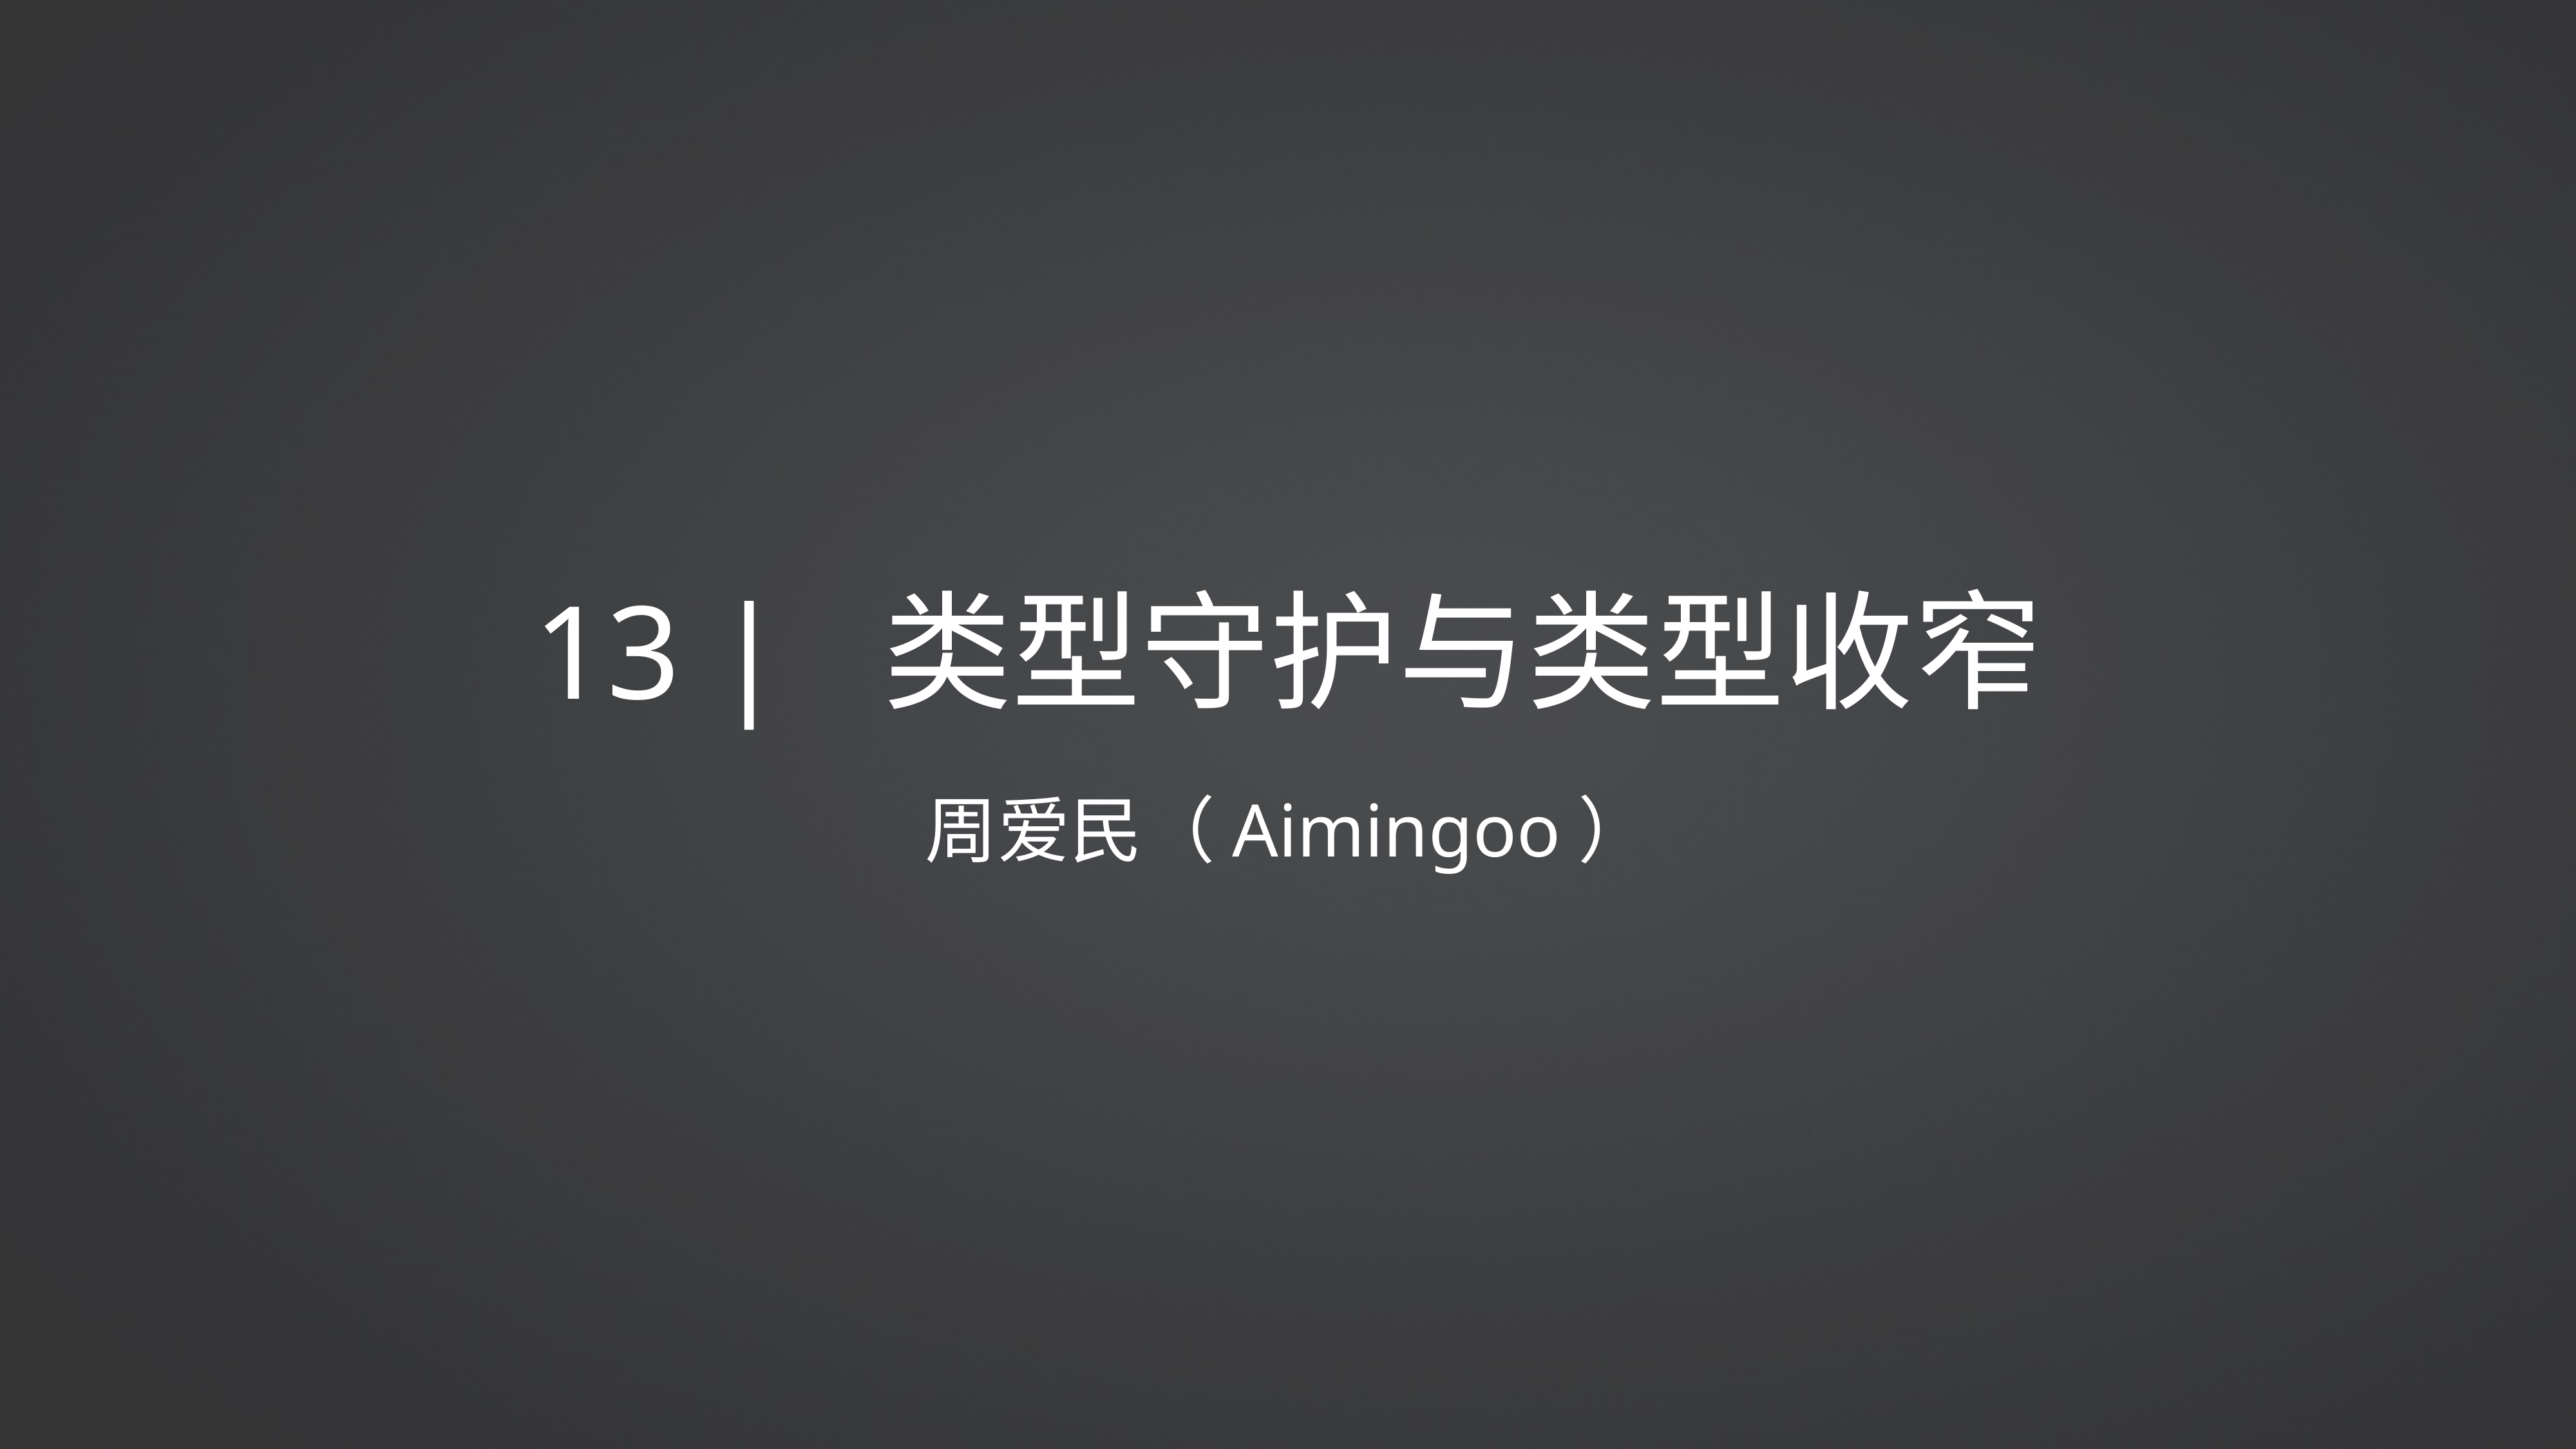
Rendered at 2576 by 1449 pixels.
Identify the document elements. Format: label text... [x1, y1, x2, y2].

title 13 | 类型守护与类型收窄 [187, 453, 2389, 731]
picture [0, 0, 2576, 1449]
list 周爱民（Aimingoo） [187, 779, 2389, 947]
